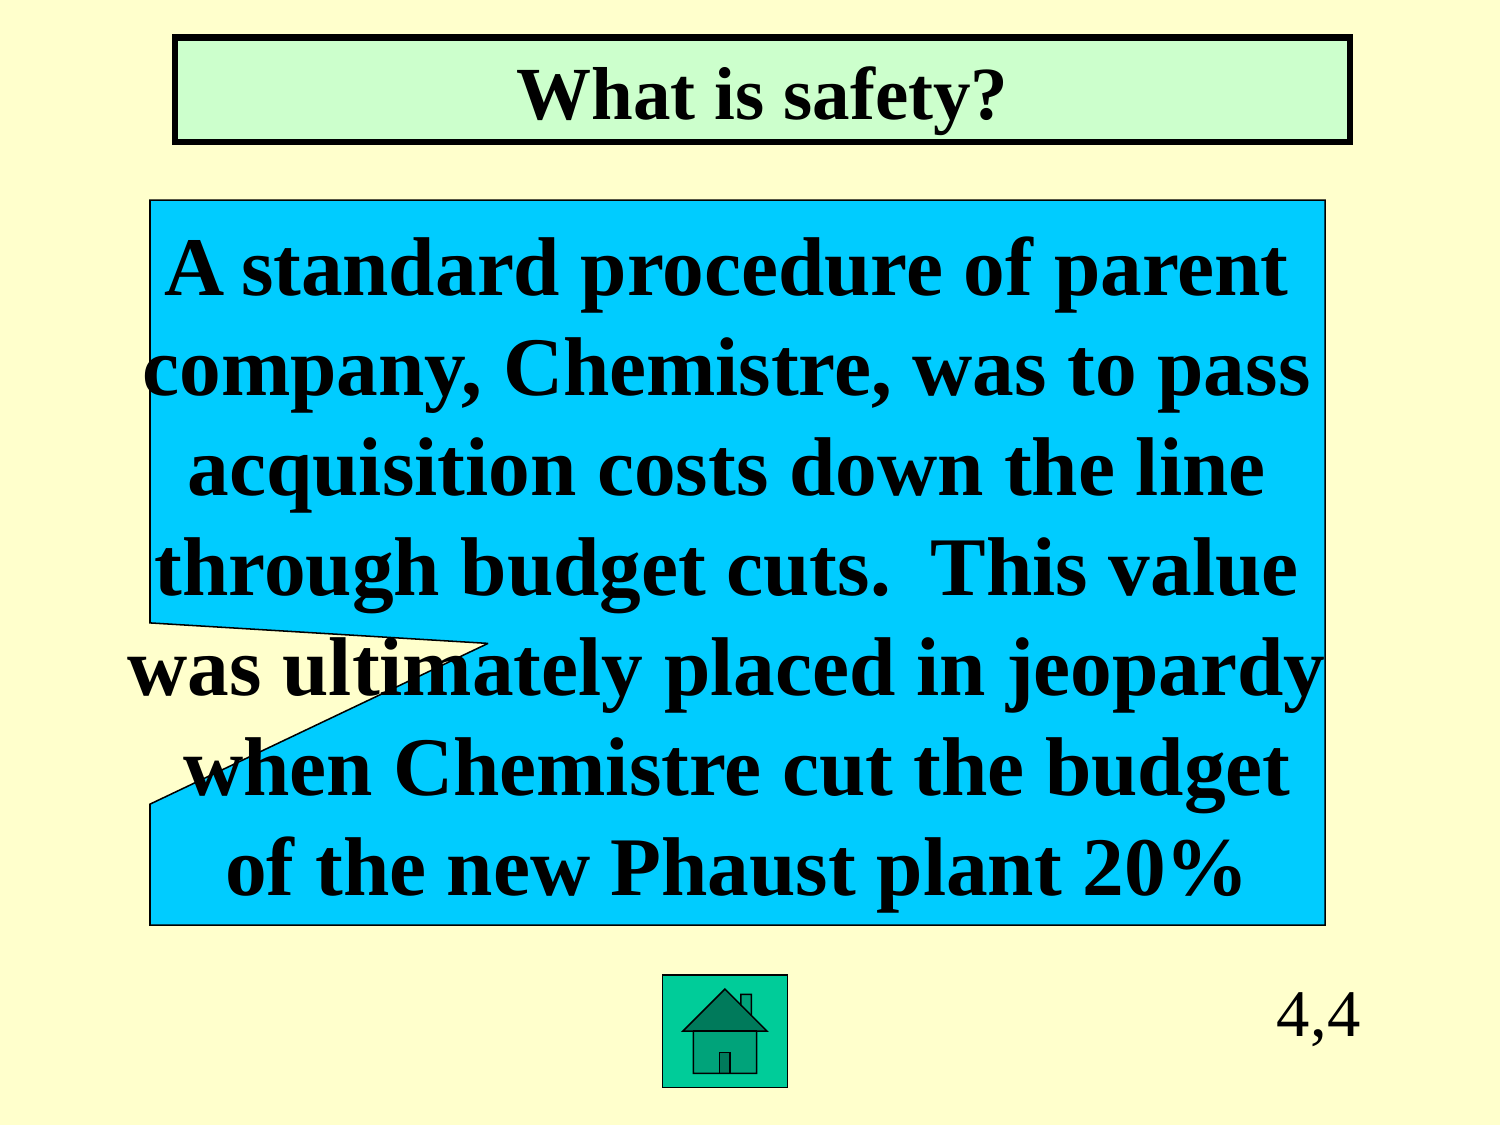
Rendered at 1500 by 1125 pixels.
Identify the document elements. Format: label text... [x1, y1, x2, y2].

subtitle 4,4 [1137, 962, 1500, 1125]
text_box What is safety? [174, 37, 1350, 143]
text_box A standard procedure of parent company, Chemistre, was to pass acquisition costs down the line through budget cuts. This value was ultimately placed in jeopardy when Chemistre cut the budget of the new Phaust plant 20% [150, 200, 1326, 926]
text_box [662, 975, 788, 1088]
